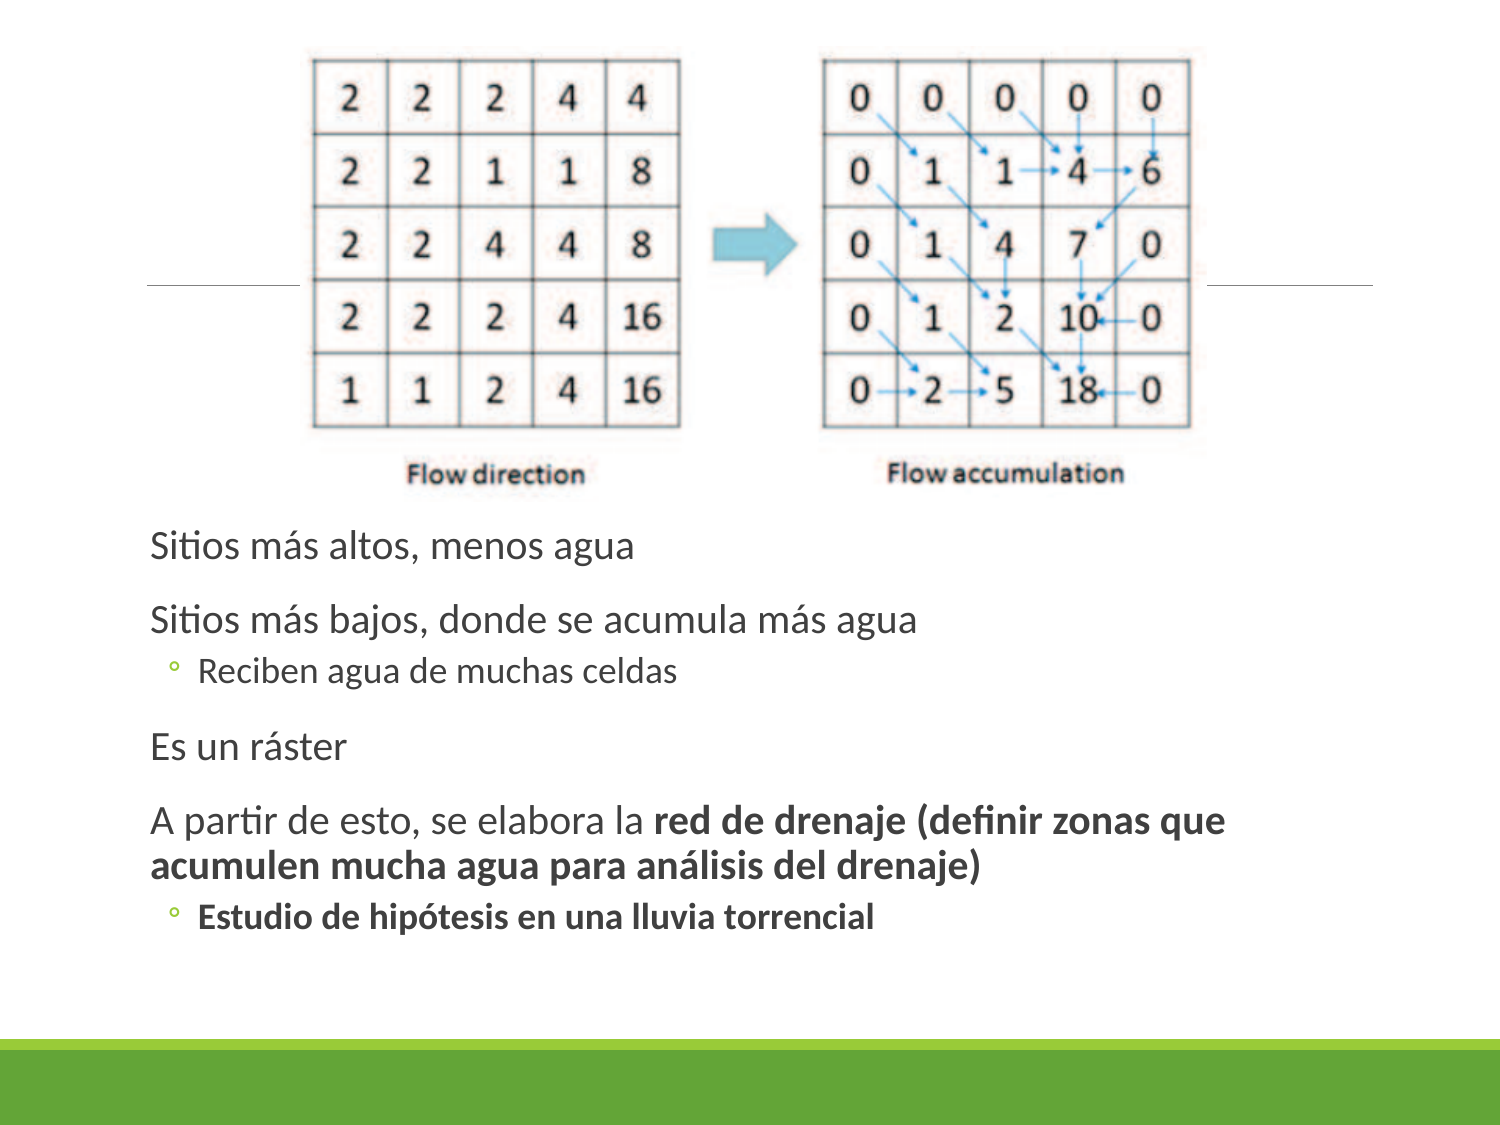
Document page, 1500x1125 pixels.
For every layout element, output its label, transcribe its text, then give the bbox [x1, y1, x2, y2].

list Sitios más altos, menos agua Sitios más bajos, donde se acumula más agua Reciben agua de muchas celdas Es un ráster A partir de esto, se elabora la red de drenaje (definir zonas que acumulen mucha agua para análisis del drenaje) Estudio de hipótesis en una lluvia torrencial [135, 515, 1373, 963]
picture [300, 46, 1208, 503]
